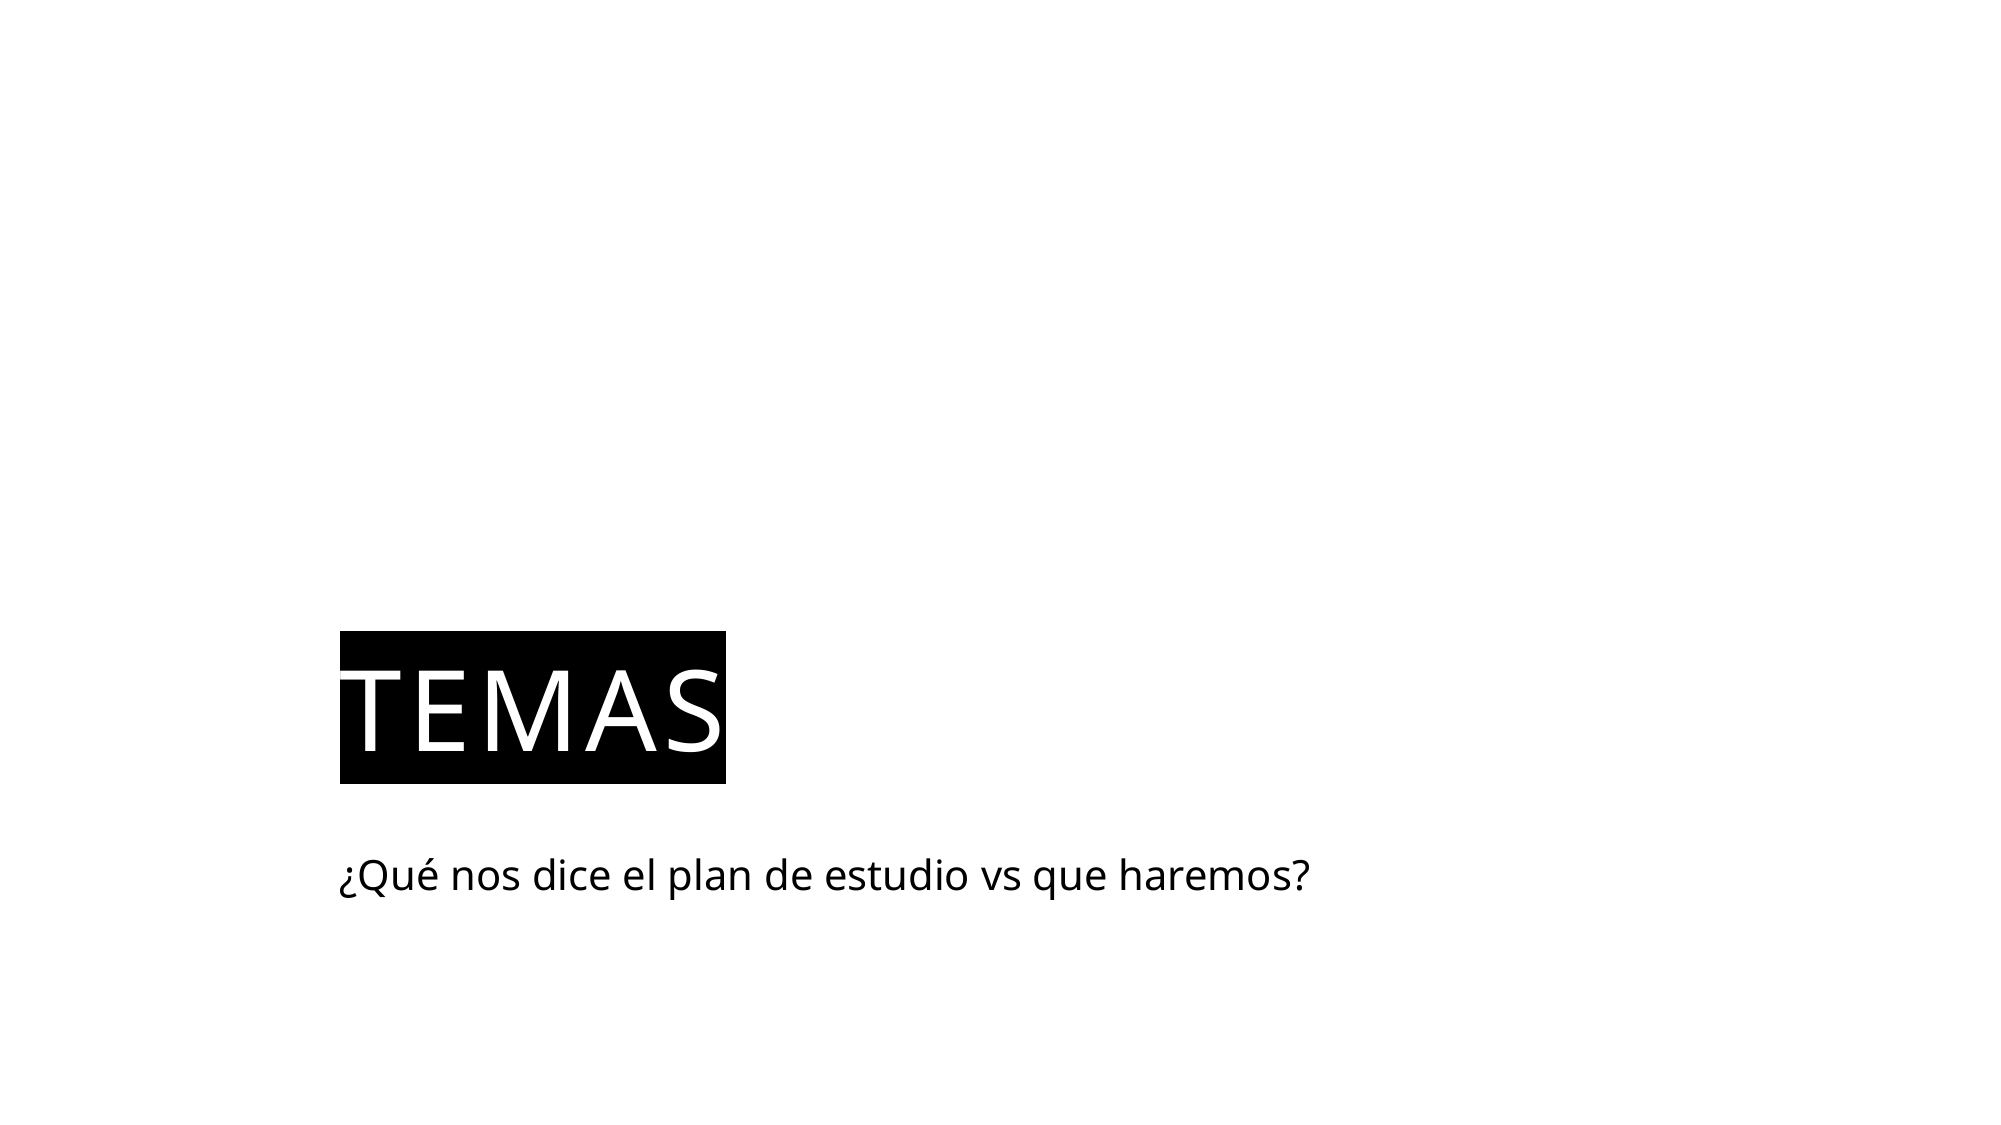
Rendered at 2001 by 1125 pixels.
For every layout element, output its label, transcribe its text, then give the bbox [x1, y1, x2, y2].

title temas [324, 387, 1588, 782]
list ¿Qué nos dice el plan de estudio vs que haremos? [324, 831, 1588, 975]
